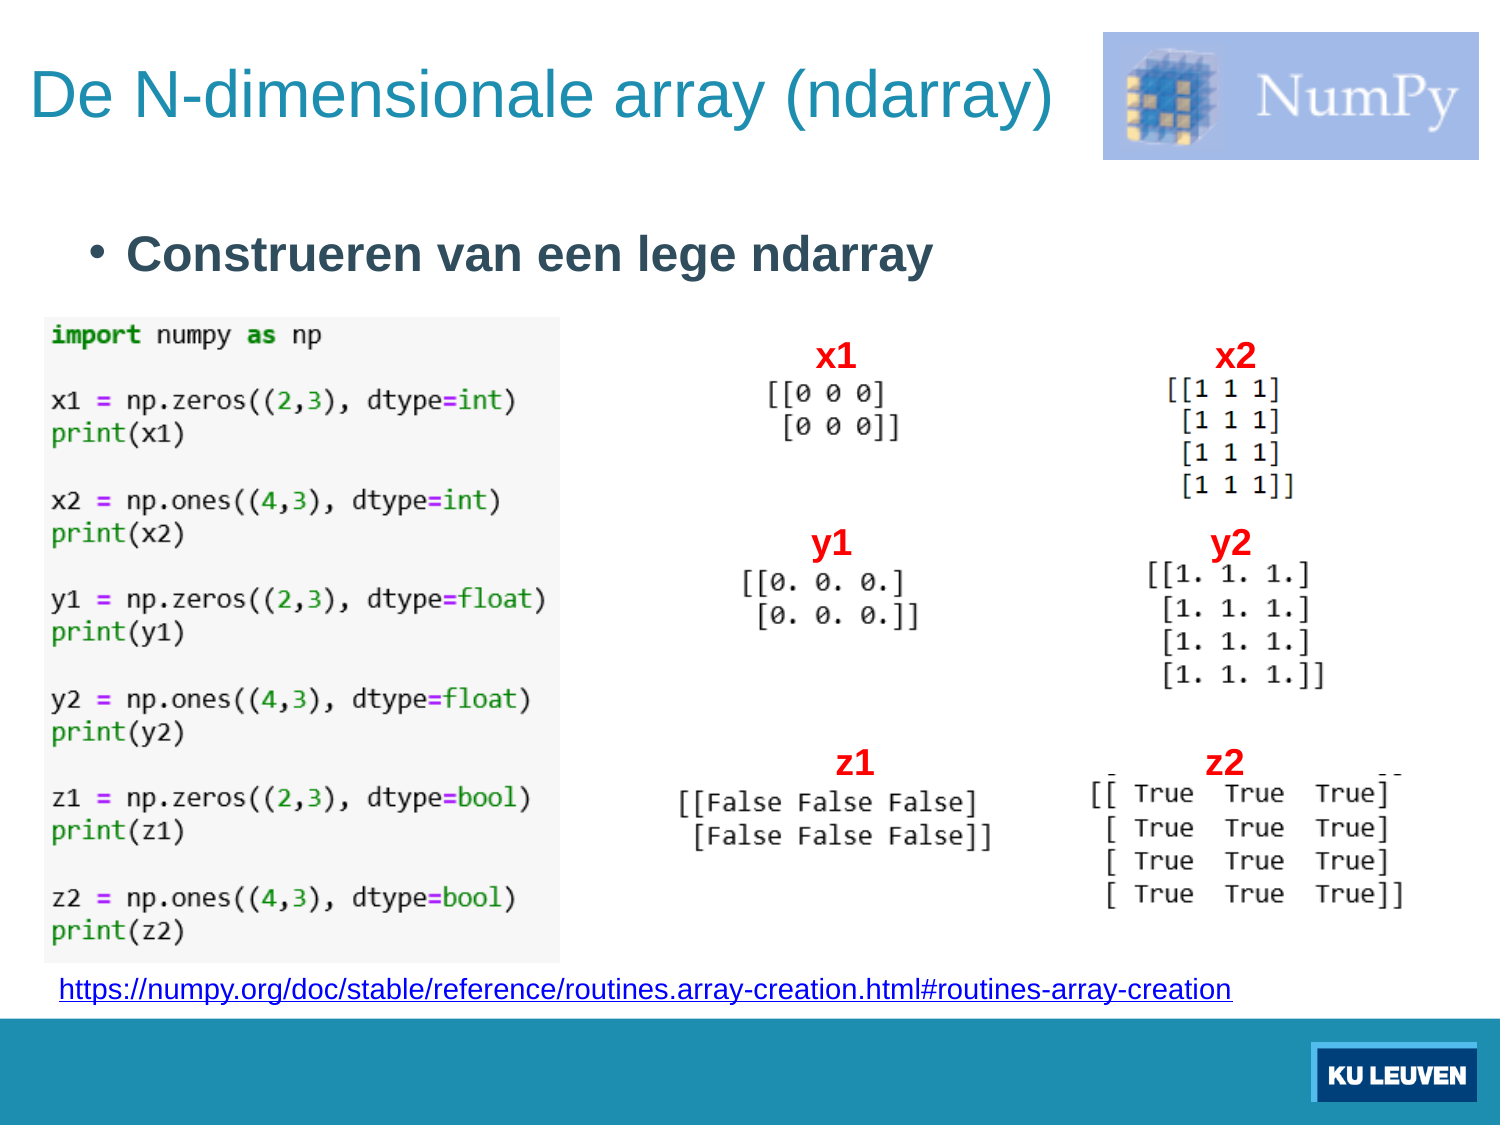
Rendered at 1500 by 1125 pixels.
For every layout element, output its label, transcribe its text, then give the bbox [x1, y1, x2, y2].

picture [734, 564, 1072, 636]
picture [1148, 557, 1479, 694]
picture [1163, 371, 1314, 503]
picture [762, 372, 1124, 447]
picture [1085, 774, 1411, 921]
title De N-dimensionale array (ndarray) [21, 1, 1334, 191]
picture [1102, 32, 1479, 160]
text_box x2 [1207, 323, 1273, 371]
text_box x1 [808, 323, 873, 372]
picture [676, 786, 1007, 856]
text_box z1 [827, 730, 893, 786]
picture [1311, 1042, 1477, 1102]
list Construeren van een lege ndarray [88, 220, 1457, 949]
text_box y2 [1202, 510, 1268, 557]
picture [44, 317, 561, 963]
text_box y1 [803, 510, 868, 564]
text_box https://numpy.org/doc/stable/reference/routines.array-creation.html#routines-array-creation [44, 962, 1500, 1013]
text_box z2 [1197, 730, 1263, 774]
